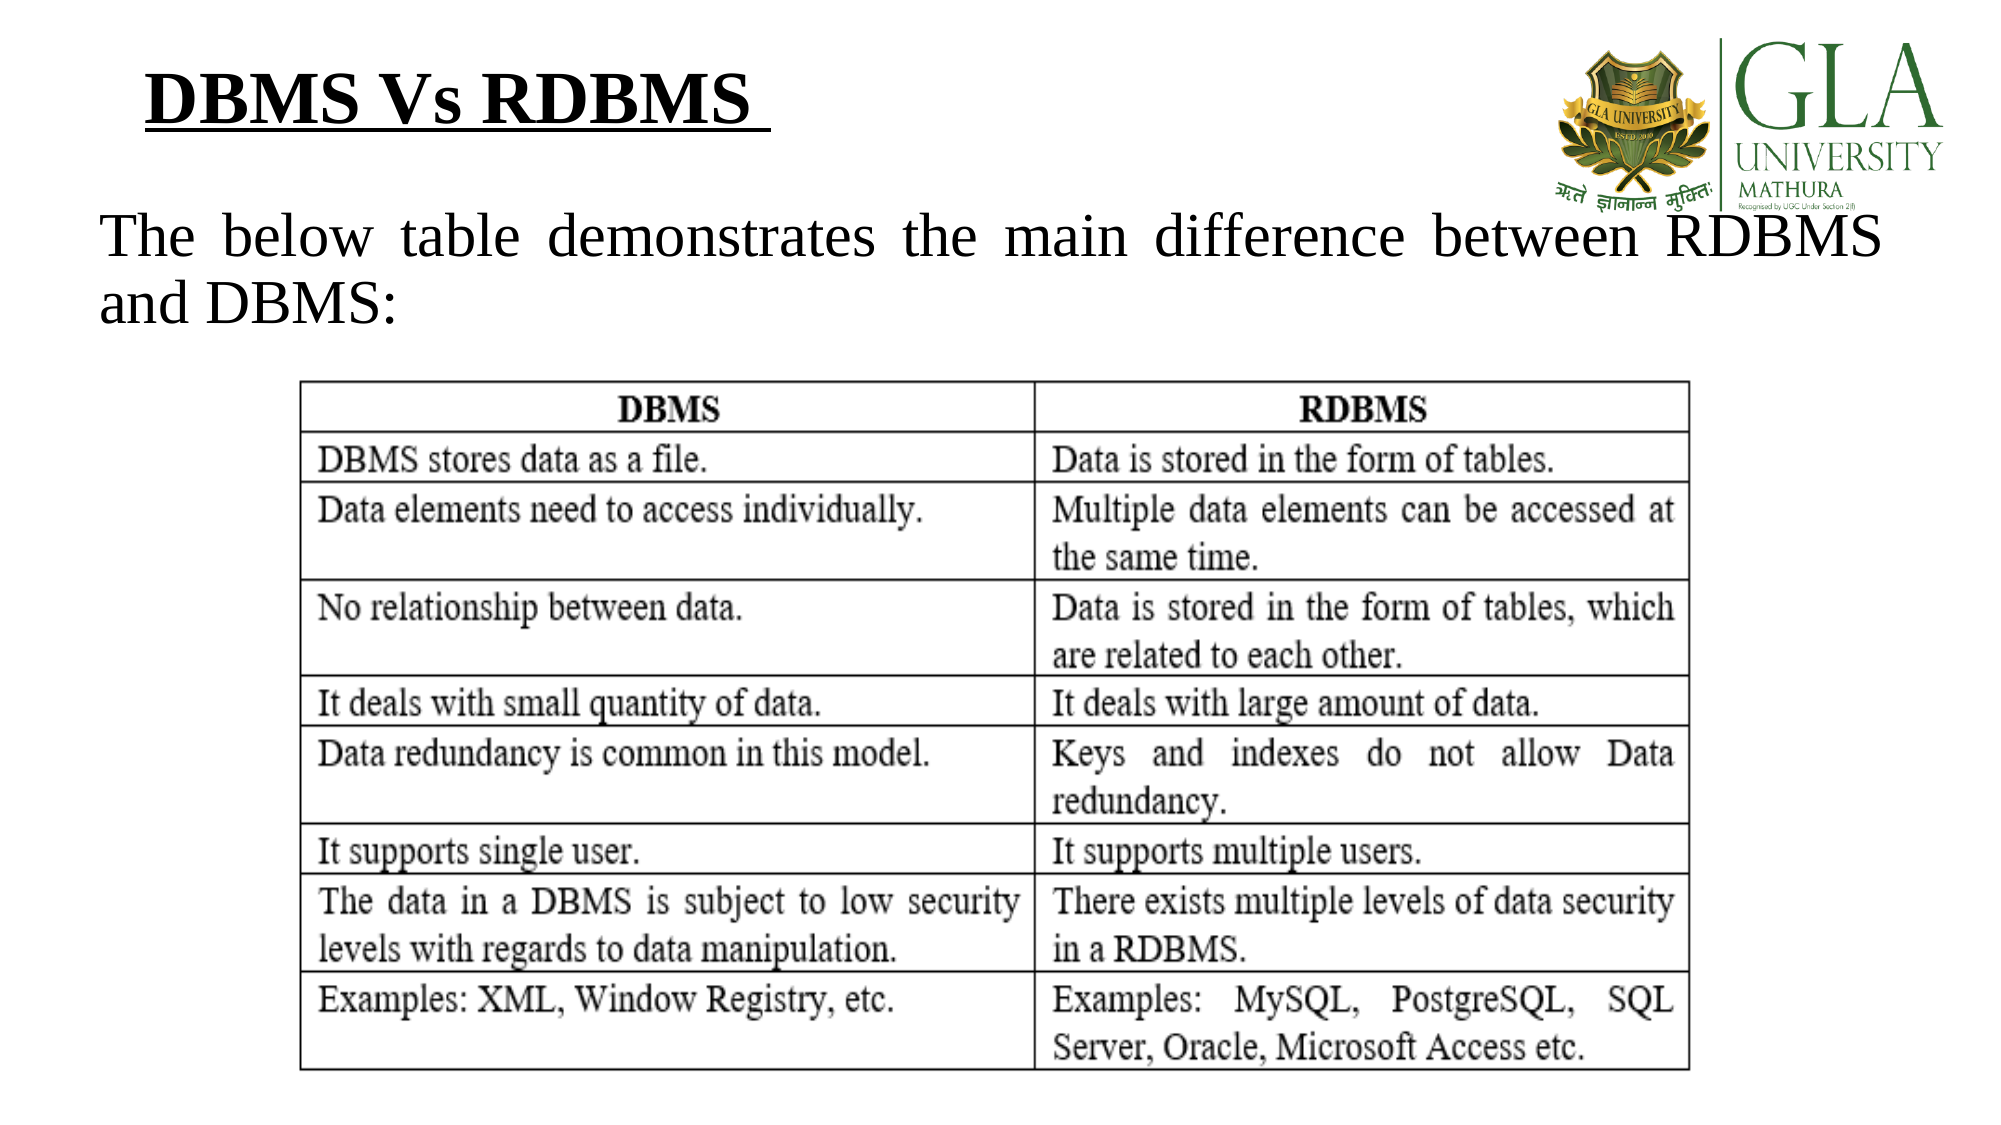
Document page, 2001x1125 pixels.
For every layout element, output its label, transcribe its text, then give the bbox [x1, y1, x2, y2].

list The below table demonstrates the main difference between RDBMS and DBMS: [84, 195, 1902, 344]
picture [287, 366, 1698, 1082]
picture [1502, 0, 1998, 239]
title DBMS Vs RDBMS [130, 20, 1502, 179]
